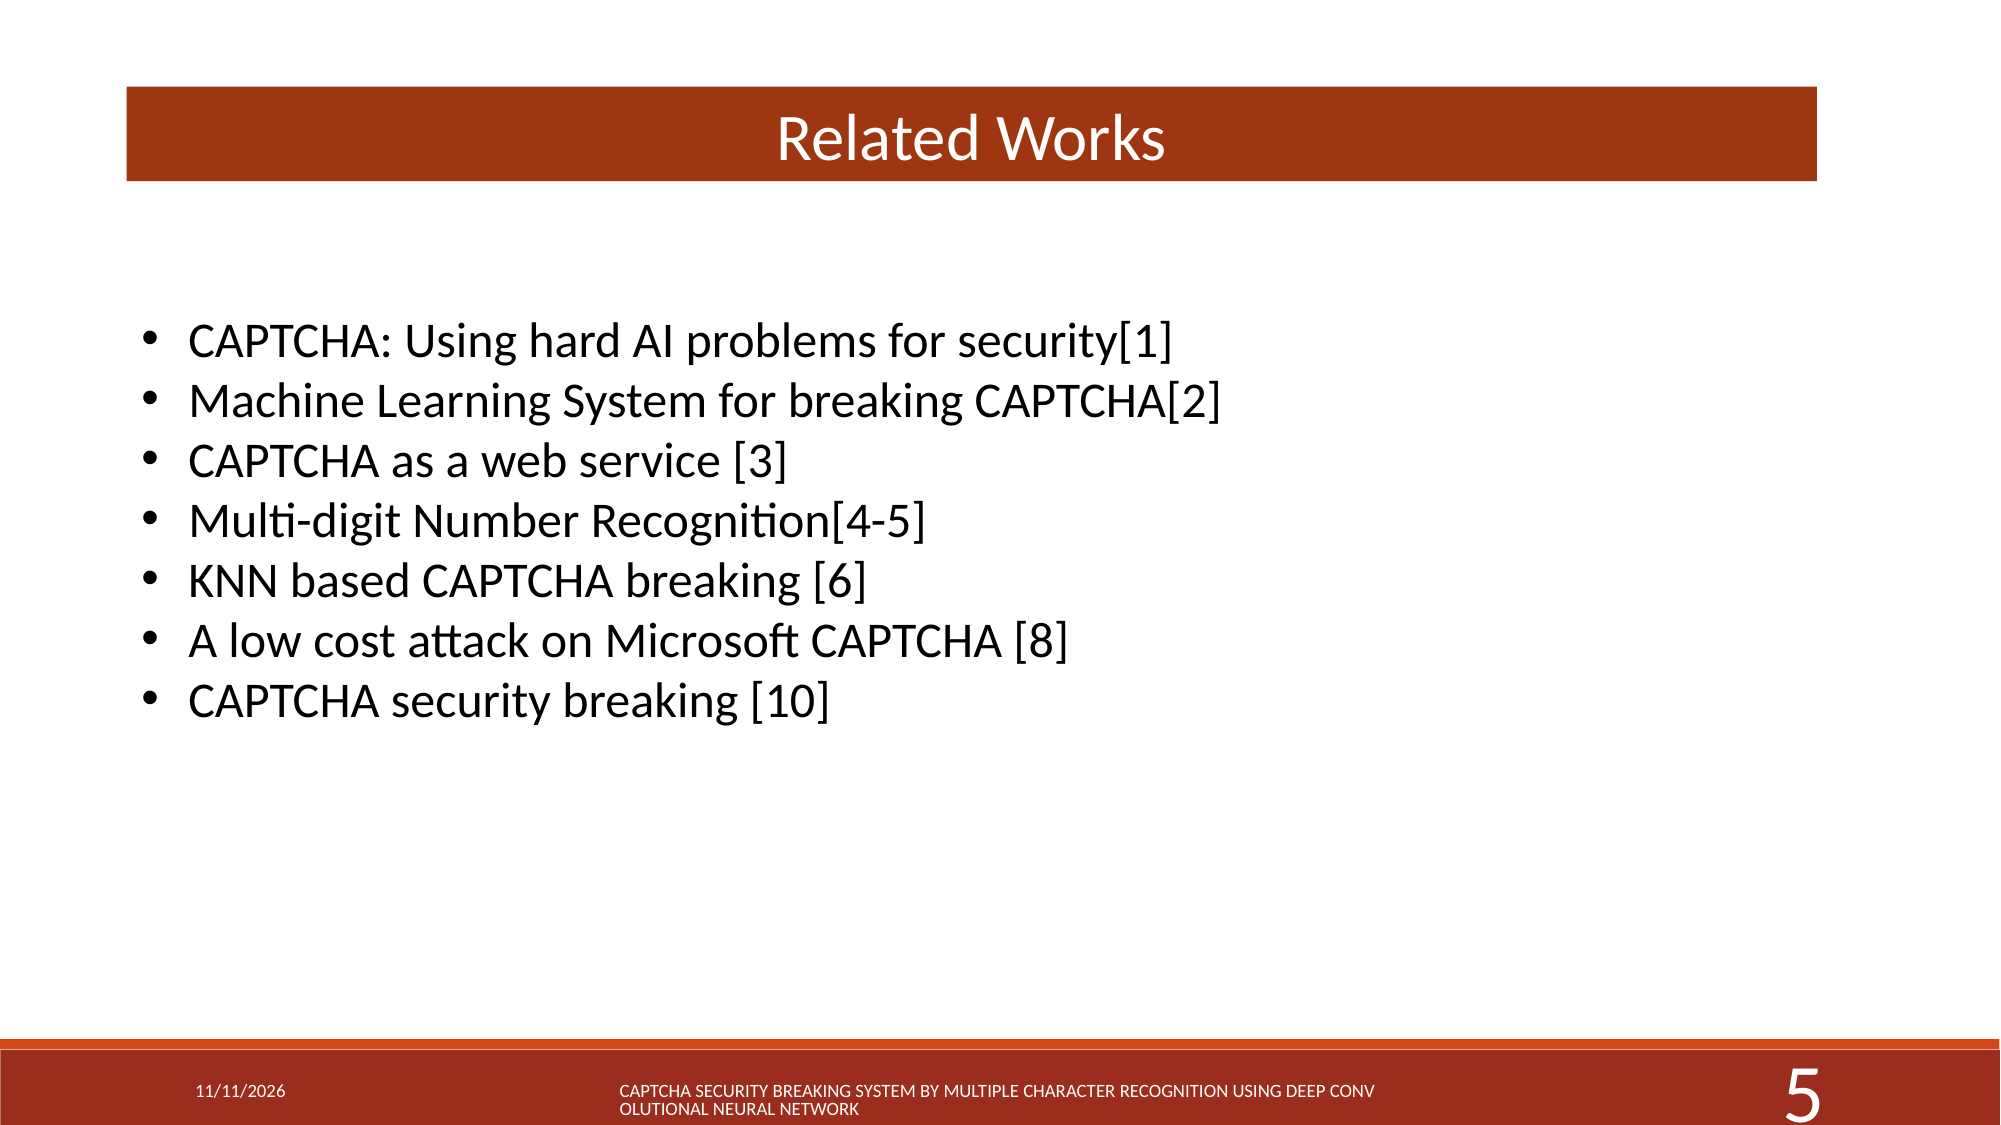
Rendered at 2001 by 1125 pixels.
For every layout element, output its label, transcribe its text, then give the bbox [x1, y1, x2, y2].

text_box CAPTCHA: Using hard AI problems for security[1] Machine Learning System for breaking CAPTCHA[2] CAPTCHA as a web service [3] Multi-digit Number Recognition[4-5] KNN based CAPTCHA breaking [6] A low cost attack on Microsoft CAPTCHA [8] CAPTCHA security breaking [10] [126, 299, 1817, 945]
footer CAPTCHA Security Breaking System By Multiple Character Recognition Using Deep Convolutional Neural Network [604, 1059, 1396, 1120]
slide_number 5 [1624, 1059, 1840, 1120]
text_box Related Works [126, 86, 1817, 182]
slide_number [180, 1059, 586, 1120]
